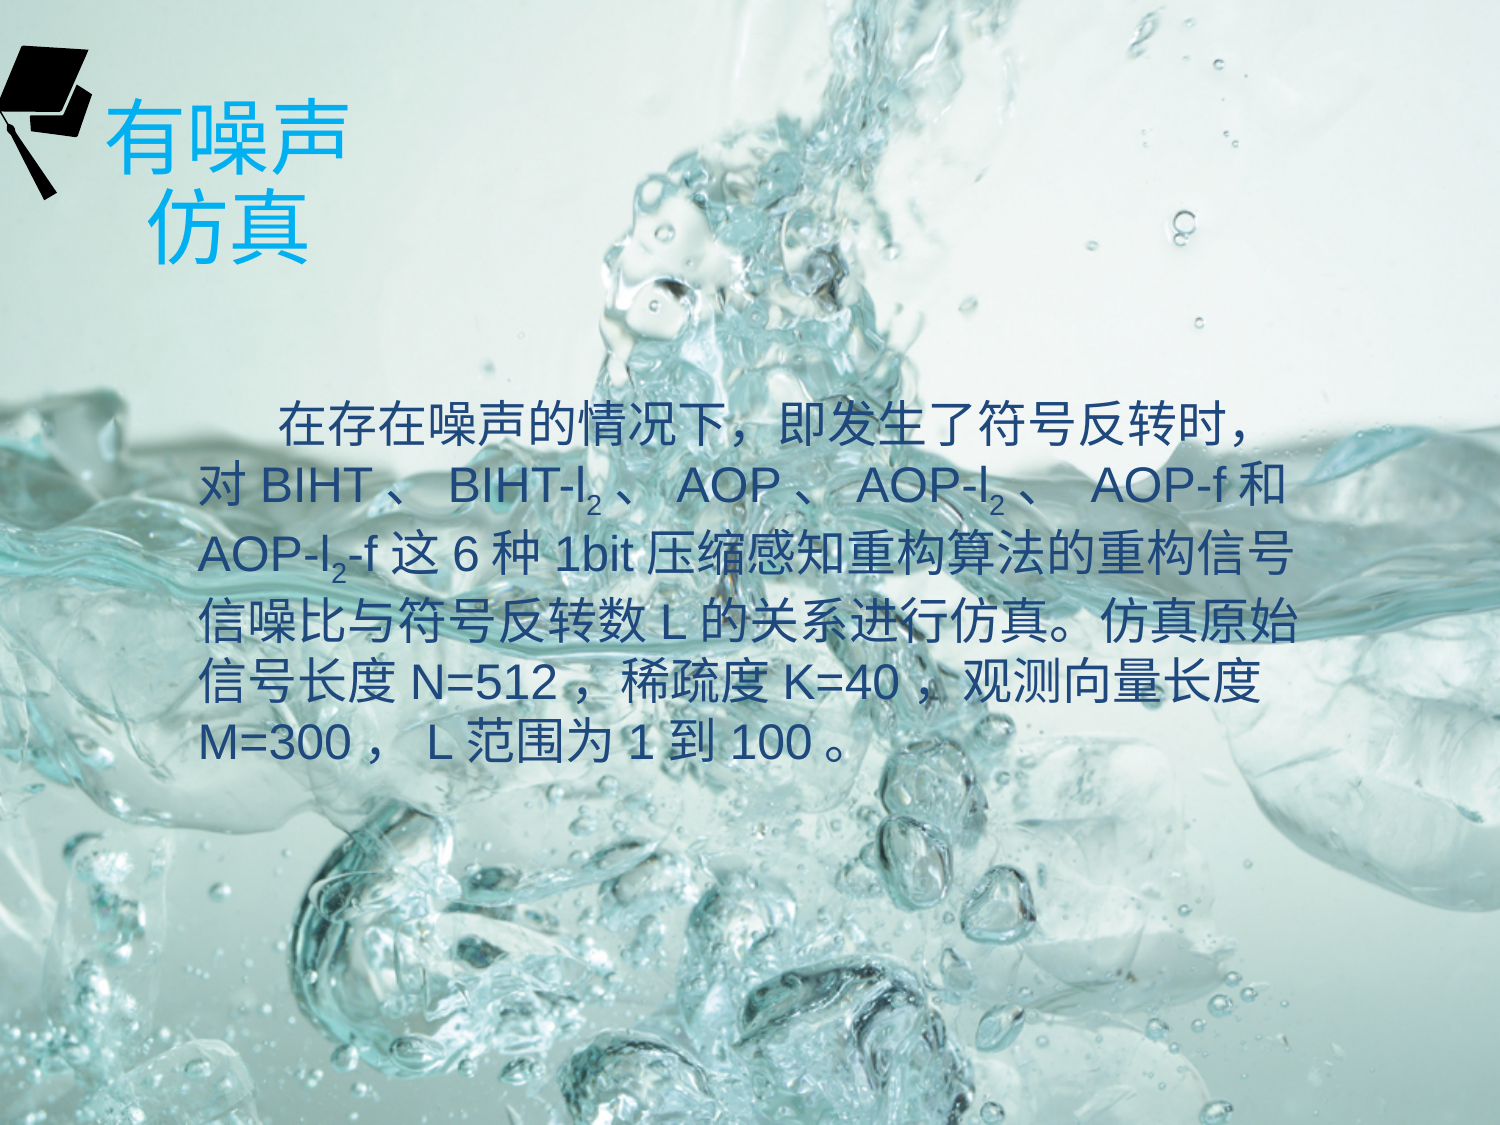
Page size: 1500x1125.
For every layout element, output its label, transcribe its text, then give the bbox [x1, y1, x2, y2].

text_box 在存在噪声的情况下，即发生了符号反转时，对BIHT、BIHT-l2、AOP、AOP-l2、 AOP-f和AOP-l2-f这6种1bit压缩感知重构算法的重构信号信噪比与符号反转数L的关系进行仿真。仿真原始信号长度N=512，稀疏度K=40，观测向量长度M=300，L范围为1到100。 [183, 385, 1323, 777]
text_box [0, 36, 115, 182]
text_box 有噪声仿真 [49, 89, 408, 285]
picture [0, 0, 1500, 1125]
